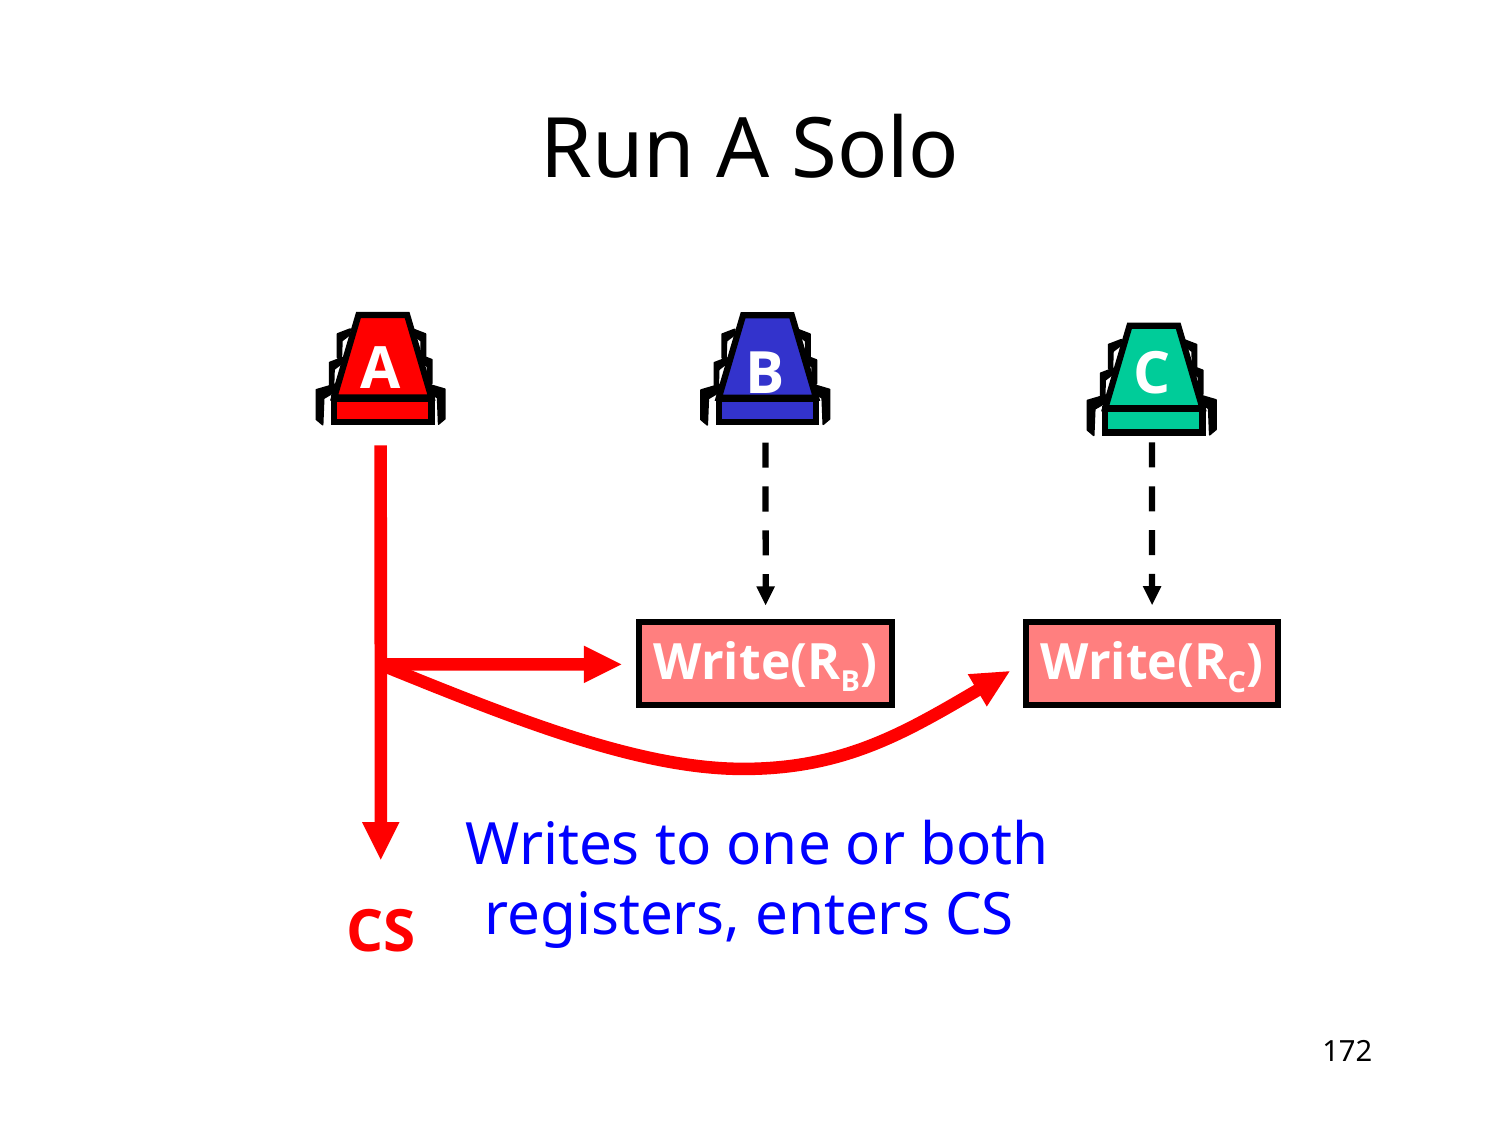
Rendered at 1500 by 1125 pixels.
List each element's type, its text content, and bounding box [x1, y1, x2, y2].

text_box [380, 658, 622, 668]
text_box Write(RB) [638, 621, 893, 670]
text_box [385, 666, 1010, 770]
text_box [374, 665, 387, 860]
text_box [316, 314, 446, 425]
text_box Writes to one or both registers, enters CS [420, 798, 1093, 954]
slide_number 172 [1074, 1024, 1388, 1101]
text_box Write(RC) [1025, 622, 1278, 706]
text_box [759, 587, 772, 606]
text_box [700, 315, 830, 426]
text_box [1087, 325, 1217, 436]
title Run A Solo [112, 50, 1388, 238]
text_box [1145, 587, 1159, 605]
text_box CS [331, 885, 430, 971]
